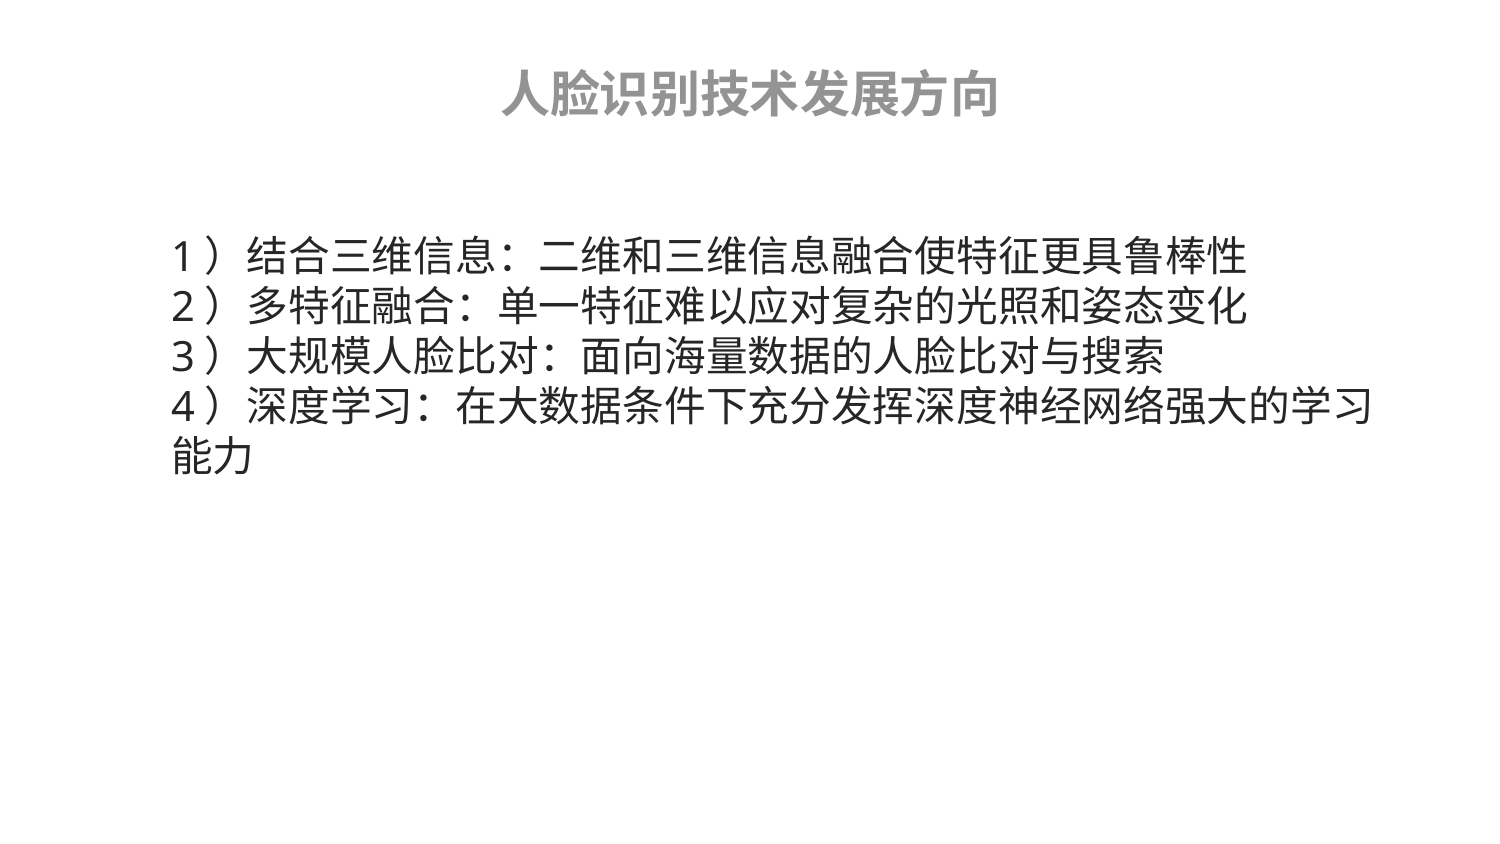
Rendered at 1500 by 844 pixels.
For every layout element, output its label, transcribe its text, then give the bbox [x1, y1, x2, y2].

text_box 1）结合三维信息：二维和三维信息融合使特征更具鲁棒性 2）多特征融合：单一特征难以应对复杂的光照和姿态变化 3）大规模人脸比对：面向海量数据的人脸比对与搜索 4）深度学习：在大数据条件下充分发挥深度神经网络强大的学习能力 [156, 221, 1413, 487]
title 人脸识别技术发展方向 [287, 63, 1213, 122]
